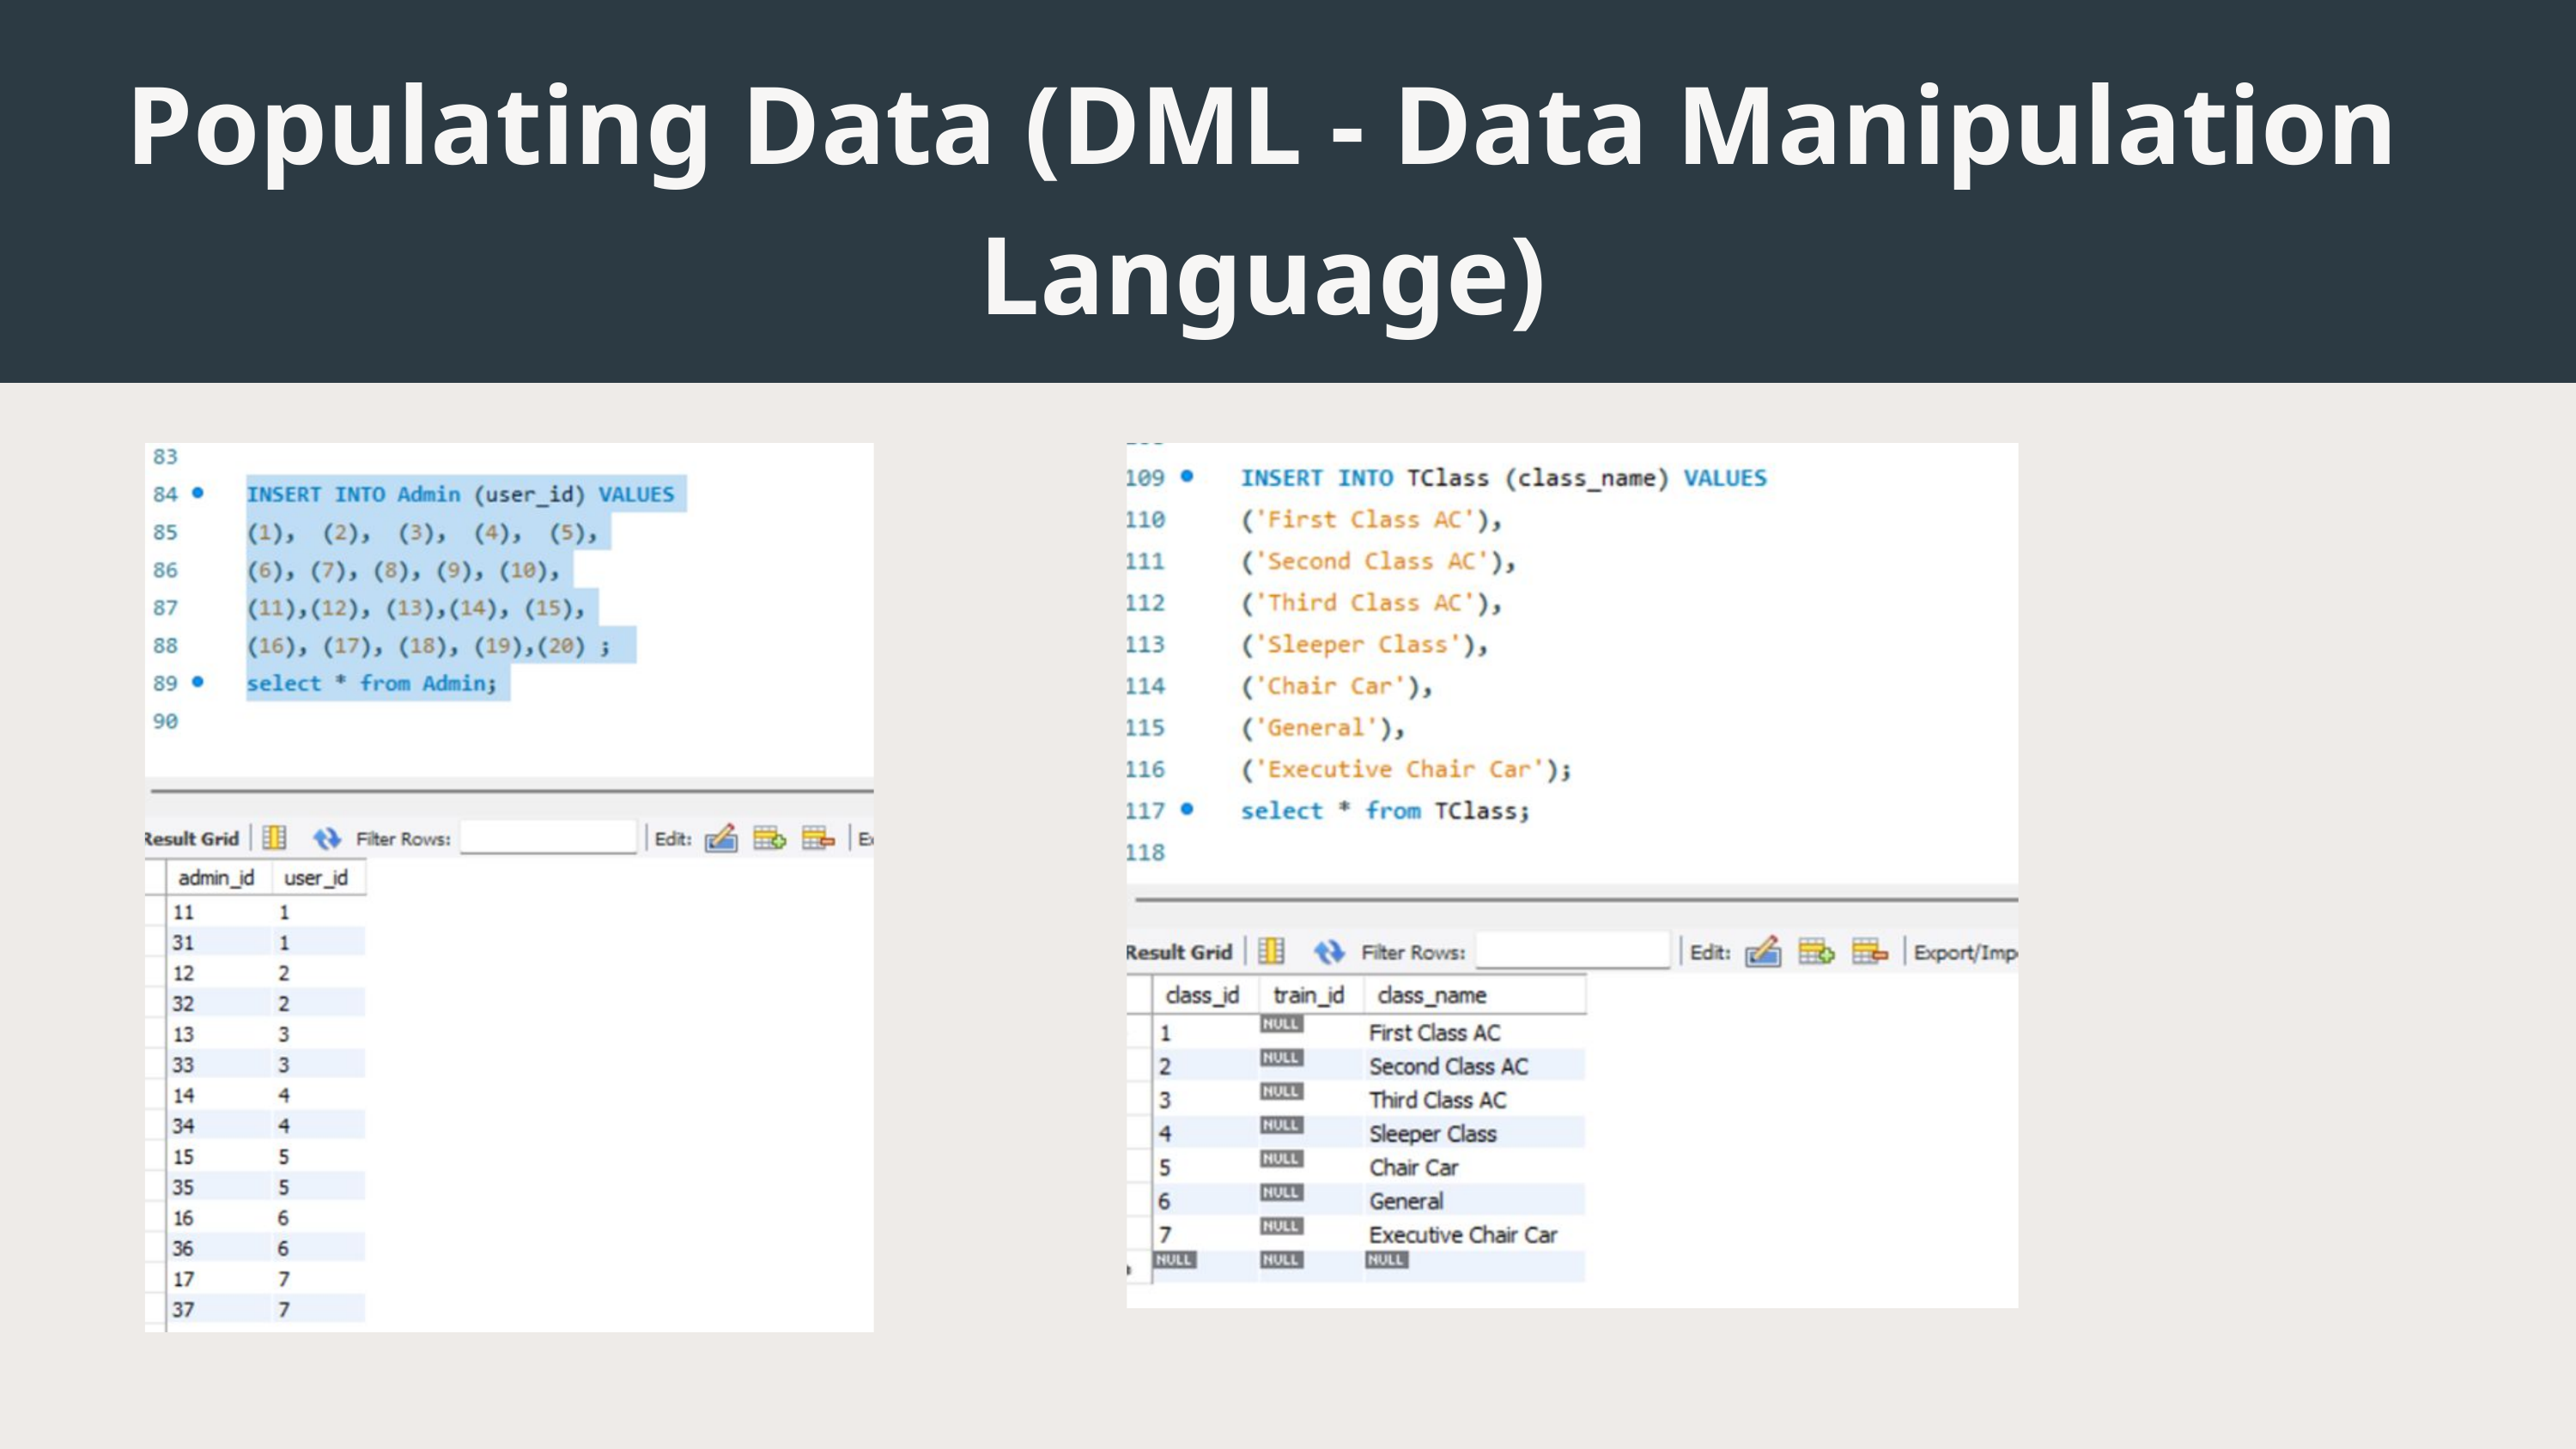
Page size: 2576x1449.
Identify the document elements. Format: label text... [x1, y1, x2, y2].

text_box [1127, 443, 2019, 1308]
text_box [0, 0, 2576, 383]
text_box Populating Data (DML - Data Manipulation Language) [0, 35, 2551, 336]
text_box [144, 443, 874, 1332]
